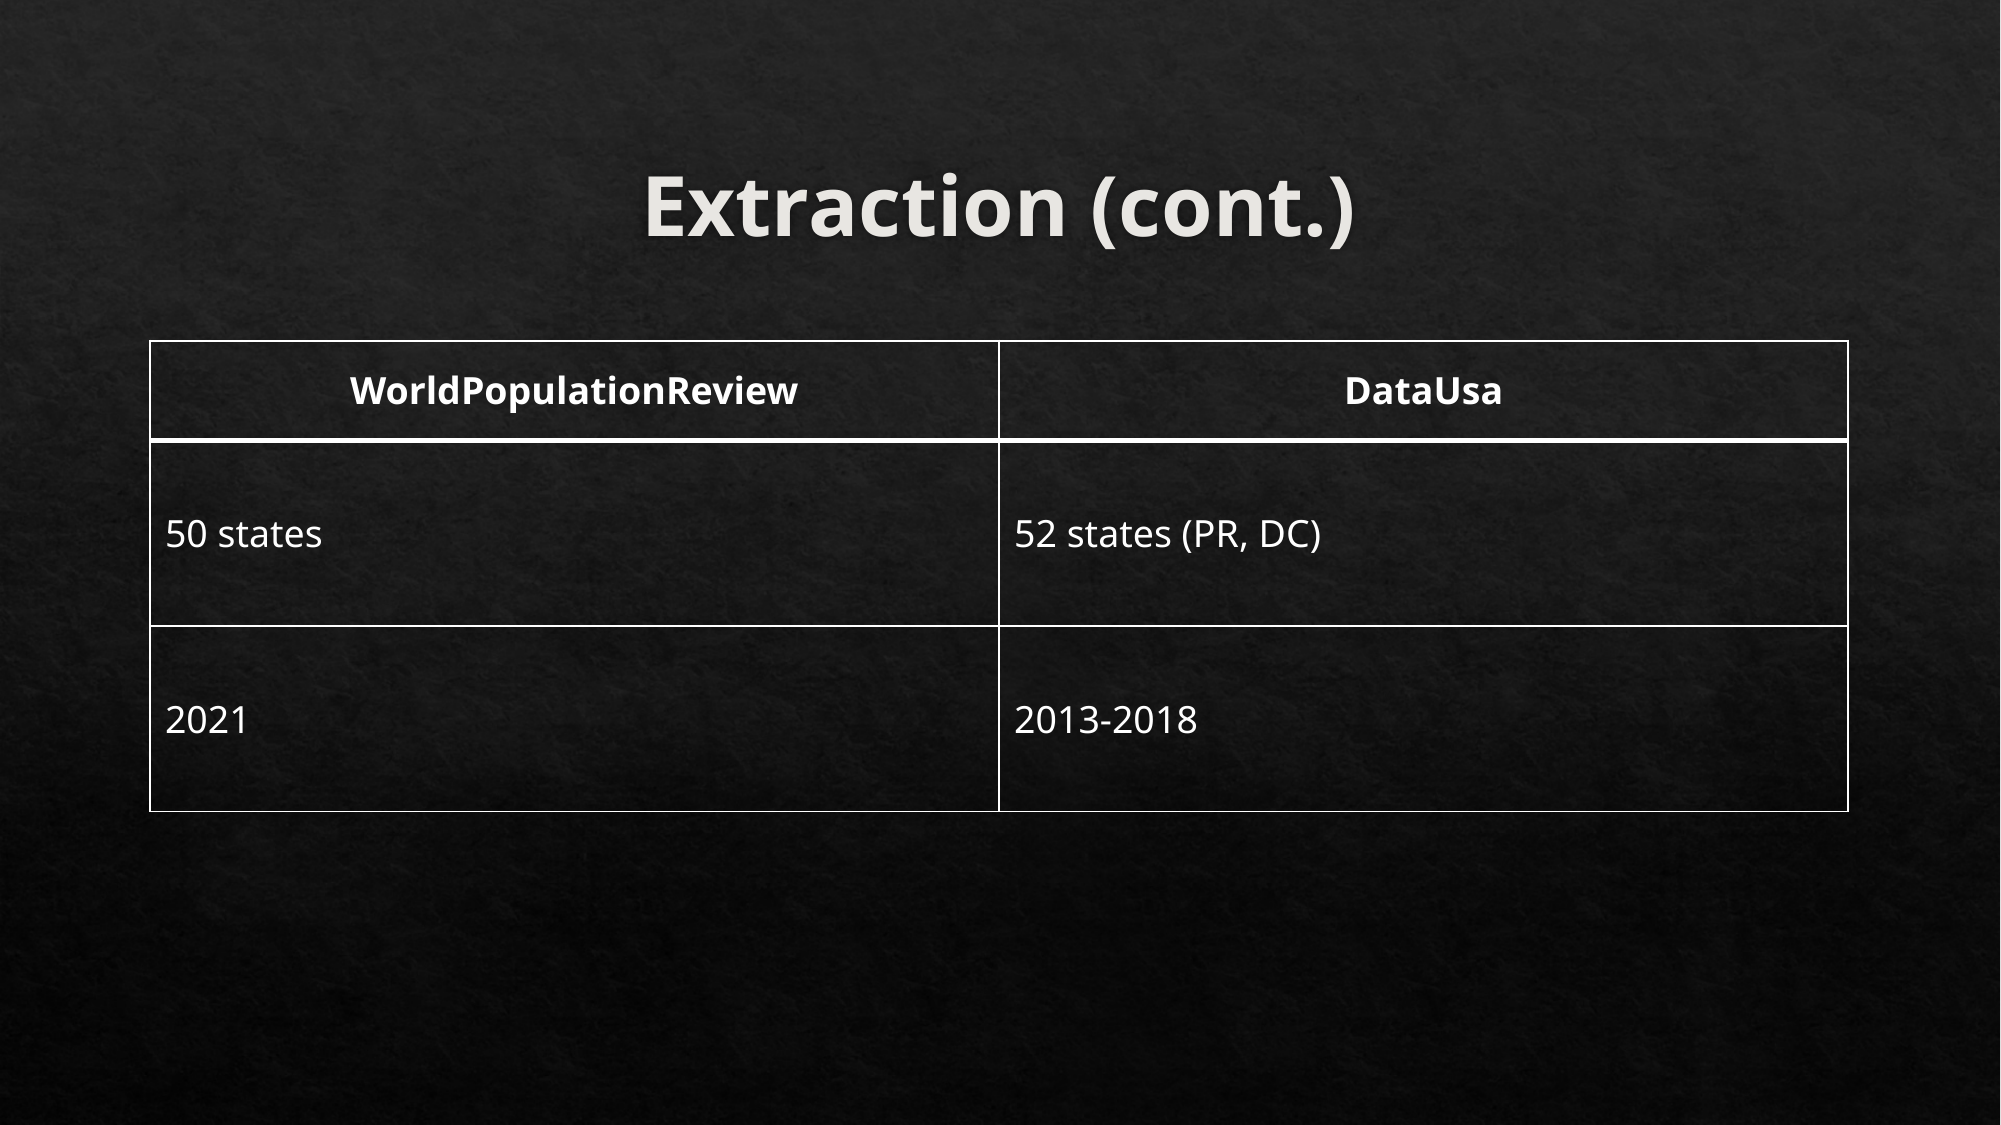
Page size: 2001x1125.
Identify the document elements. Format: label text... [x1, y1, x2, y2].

table_cell 52 states (PR, DC) [1000, 443, 1847, 625]
table_header DataUsa [1000, 342, 1847, 438]
table_cell 2013-2018 [1000, 627, 1847, 811]
table_header WorldPopulationReview [151, 342, 998, 438]
table_cell 50 states [151, 443, 998, 625]
table_cell 2021 [151, 627, 998, 811]
title Extraction (cont.) [149, 99, 1849, 307]
